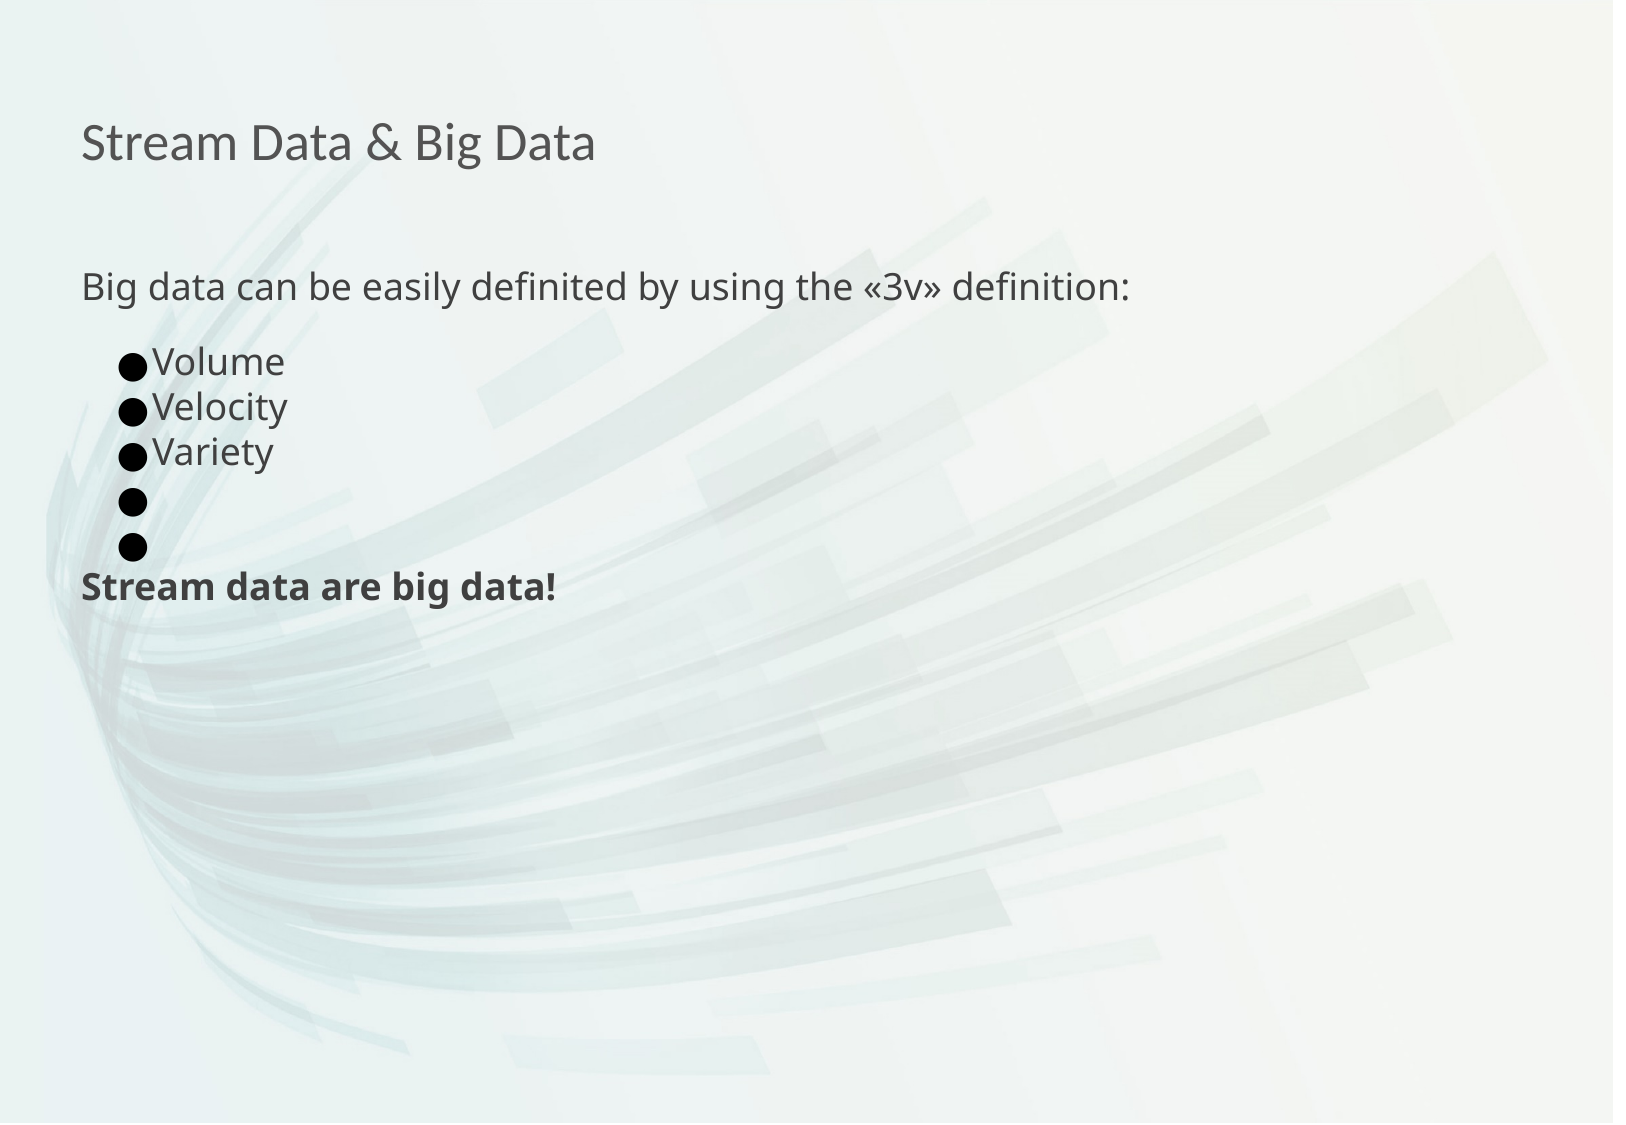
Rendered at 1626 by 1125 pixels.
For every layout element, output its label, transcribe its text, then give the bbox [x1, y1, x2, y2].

text_box Stream Data & Big Data [81, 44, 1544, 233]
text_box Big data can be easily definited by using the «3v» definition: Volume Velocity Variety Stream data are big data! [81, 263, 1544, 916]
picture [0, 0, 1613, 1123]
